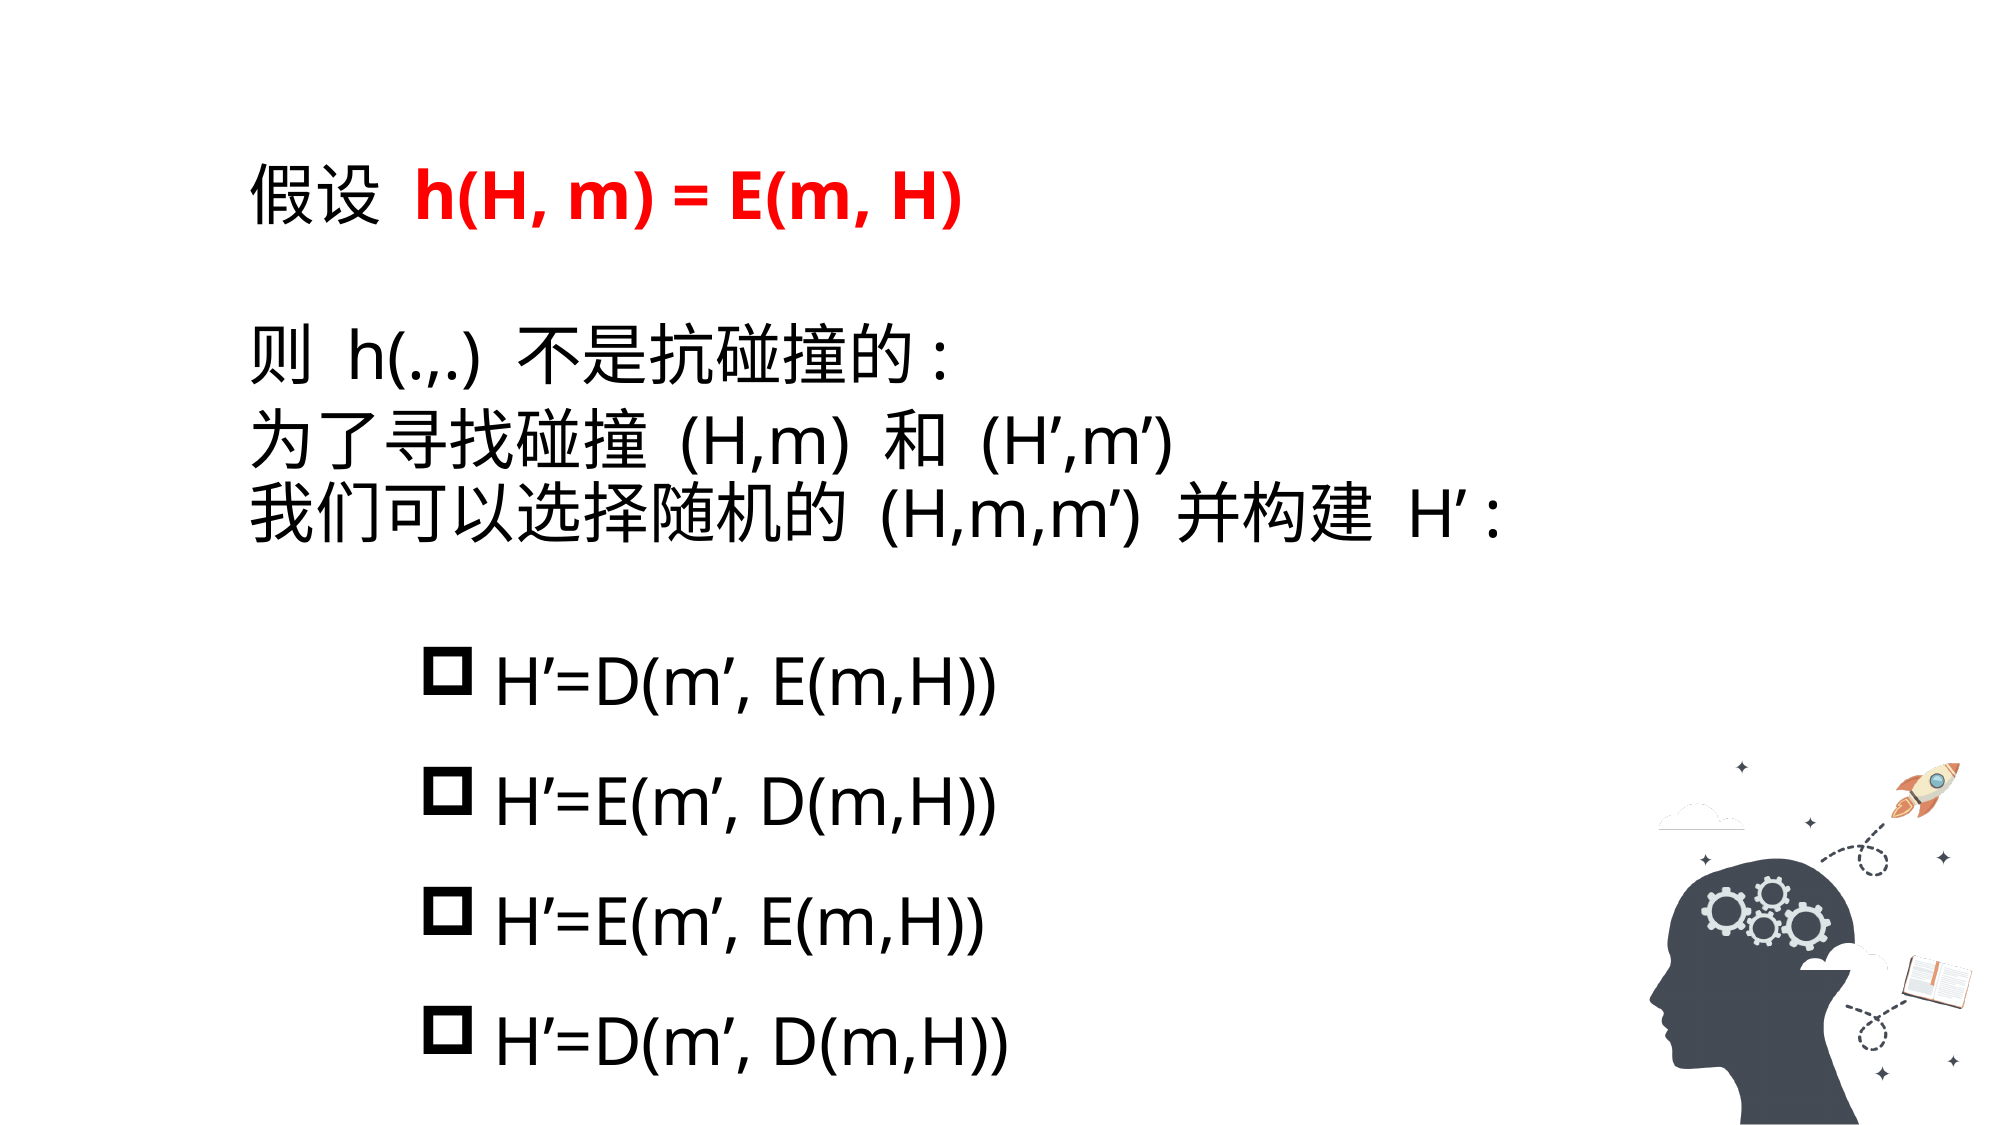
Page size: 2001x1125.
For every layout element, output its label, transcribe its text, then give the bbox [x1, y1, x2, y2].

text_box 假设 h(H, m) = E(m, H) 则 h(.,.) 不是抗碰撞的: 为了寻找碰撞 (H,m) 和 (H’,m’) 我们可以选择随机的 (H,m,m’) 并构建 H’ : [234, 145, 2000, 559]
text_box H’=D(m’, E(m,H)) H’=E(m’, D(m,H)) H’=E(m’, E(m,H)) H’=D(m’, D(m,H)) [403, 591, 1061, 1087]
picture [1649, 759, 1973, 1125]
